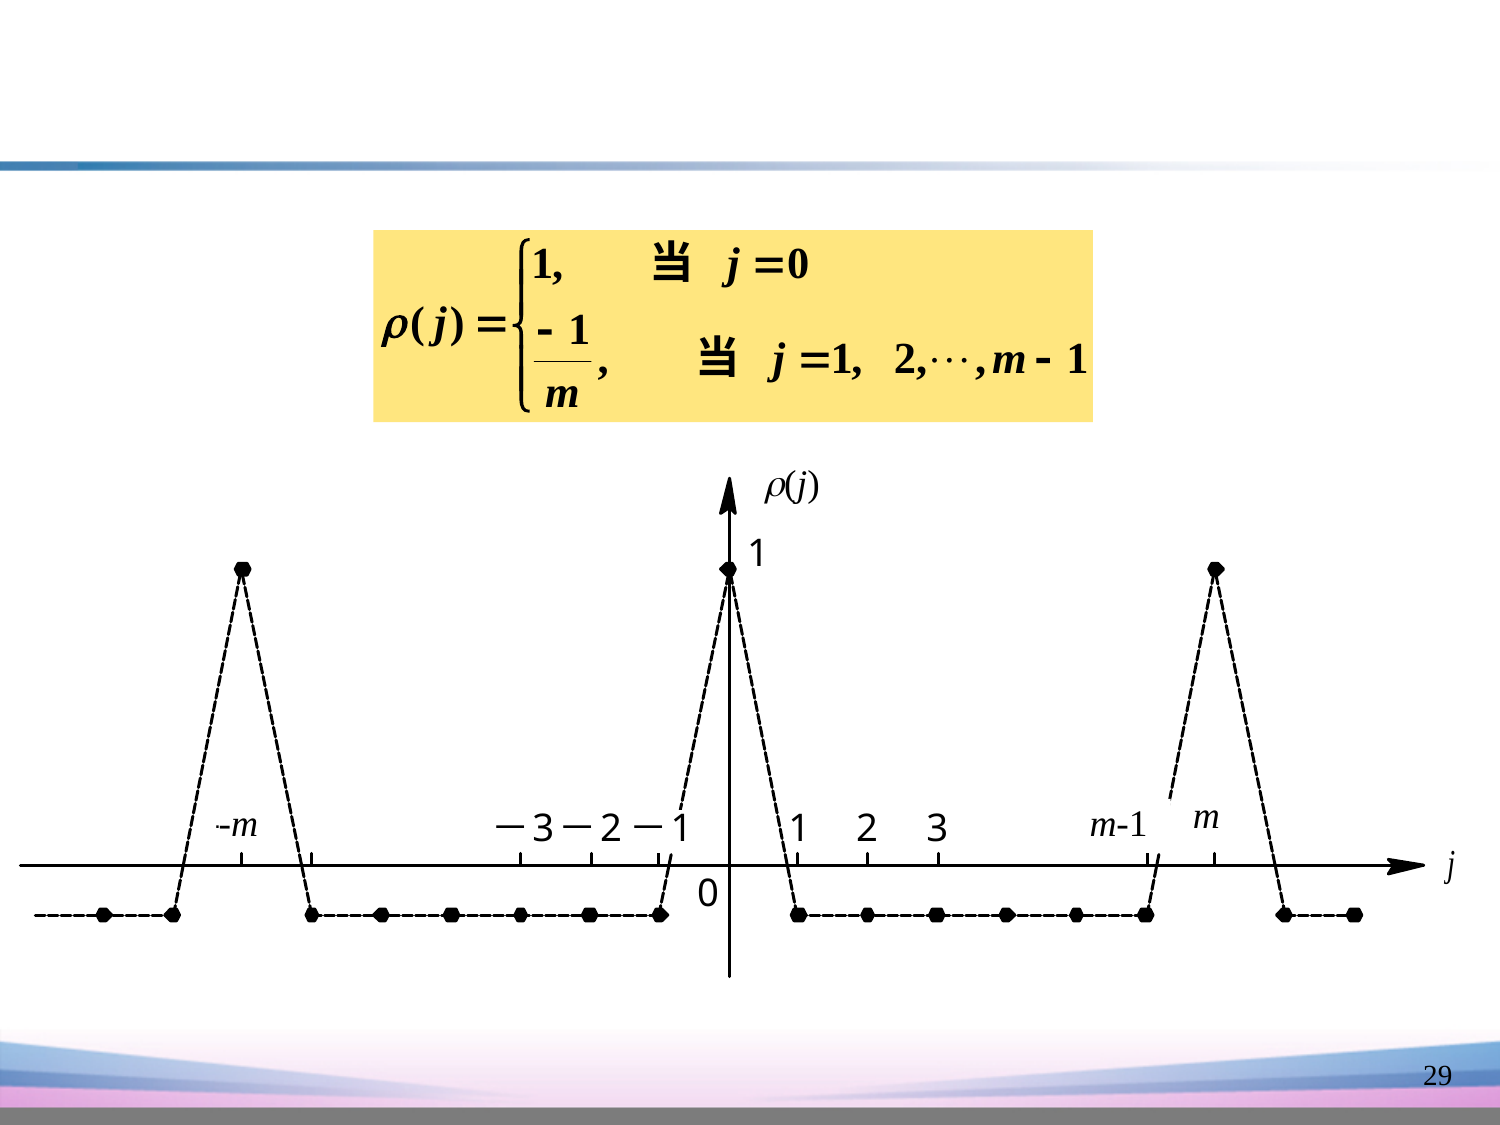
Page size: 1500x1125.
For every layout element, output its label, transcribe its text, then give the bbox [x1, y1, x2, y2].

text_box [373, 229, 1094, 423]
picture [0, 986, 1500, 1125]
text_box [0, 451, 1500, 986]
picture [0, 0, 1500, 451]
slide_number 29 [1154, 1023, 1468, 1100]
